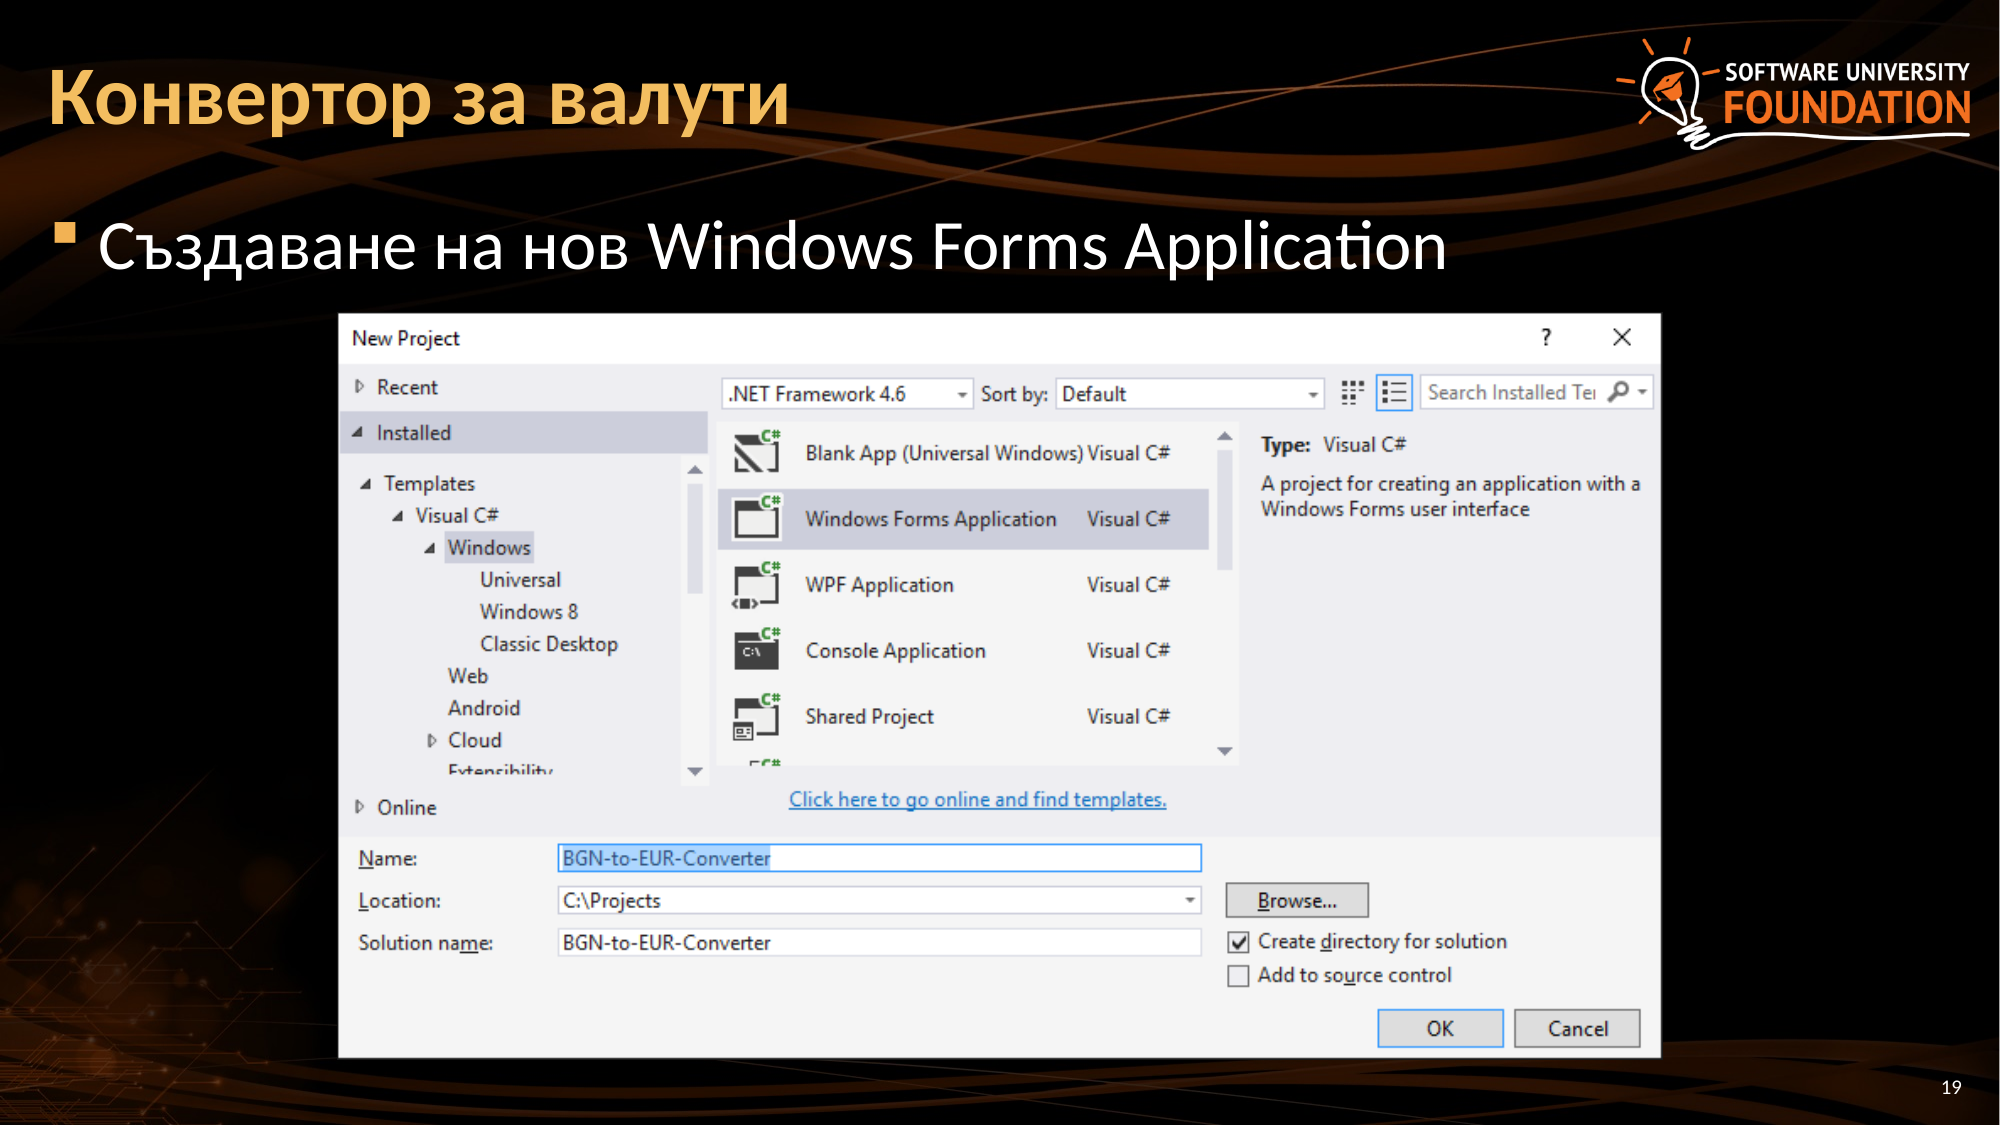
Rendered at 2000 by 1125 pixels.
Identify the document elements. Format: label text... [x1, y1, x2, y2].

list Създаване на нов Windows Forms Application [31, 188, 1968, 1103]
title Конвертор за валути [30, 6, 1602, 189]
picture [0, 0, 2000, 1125]
